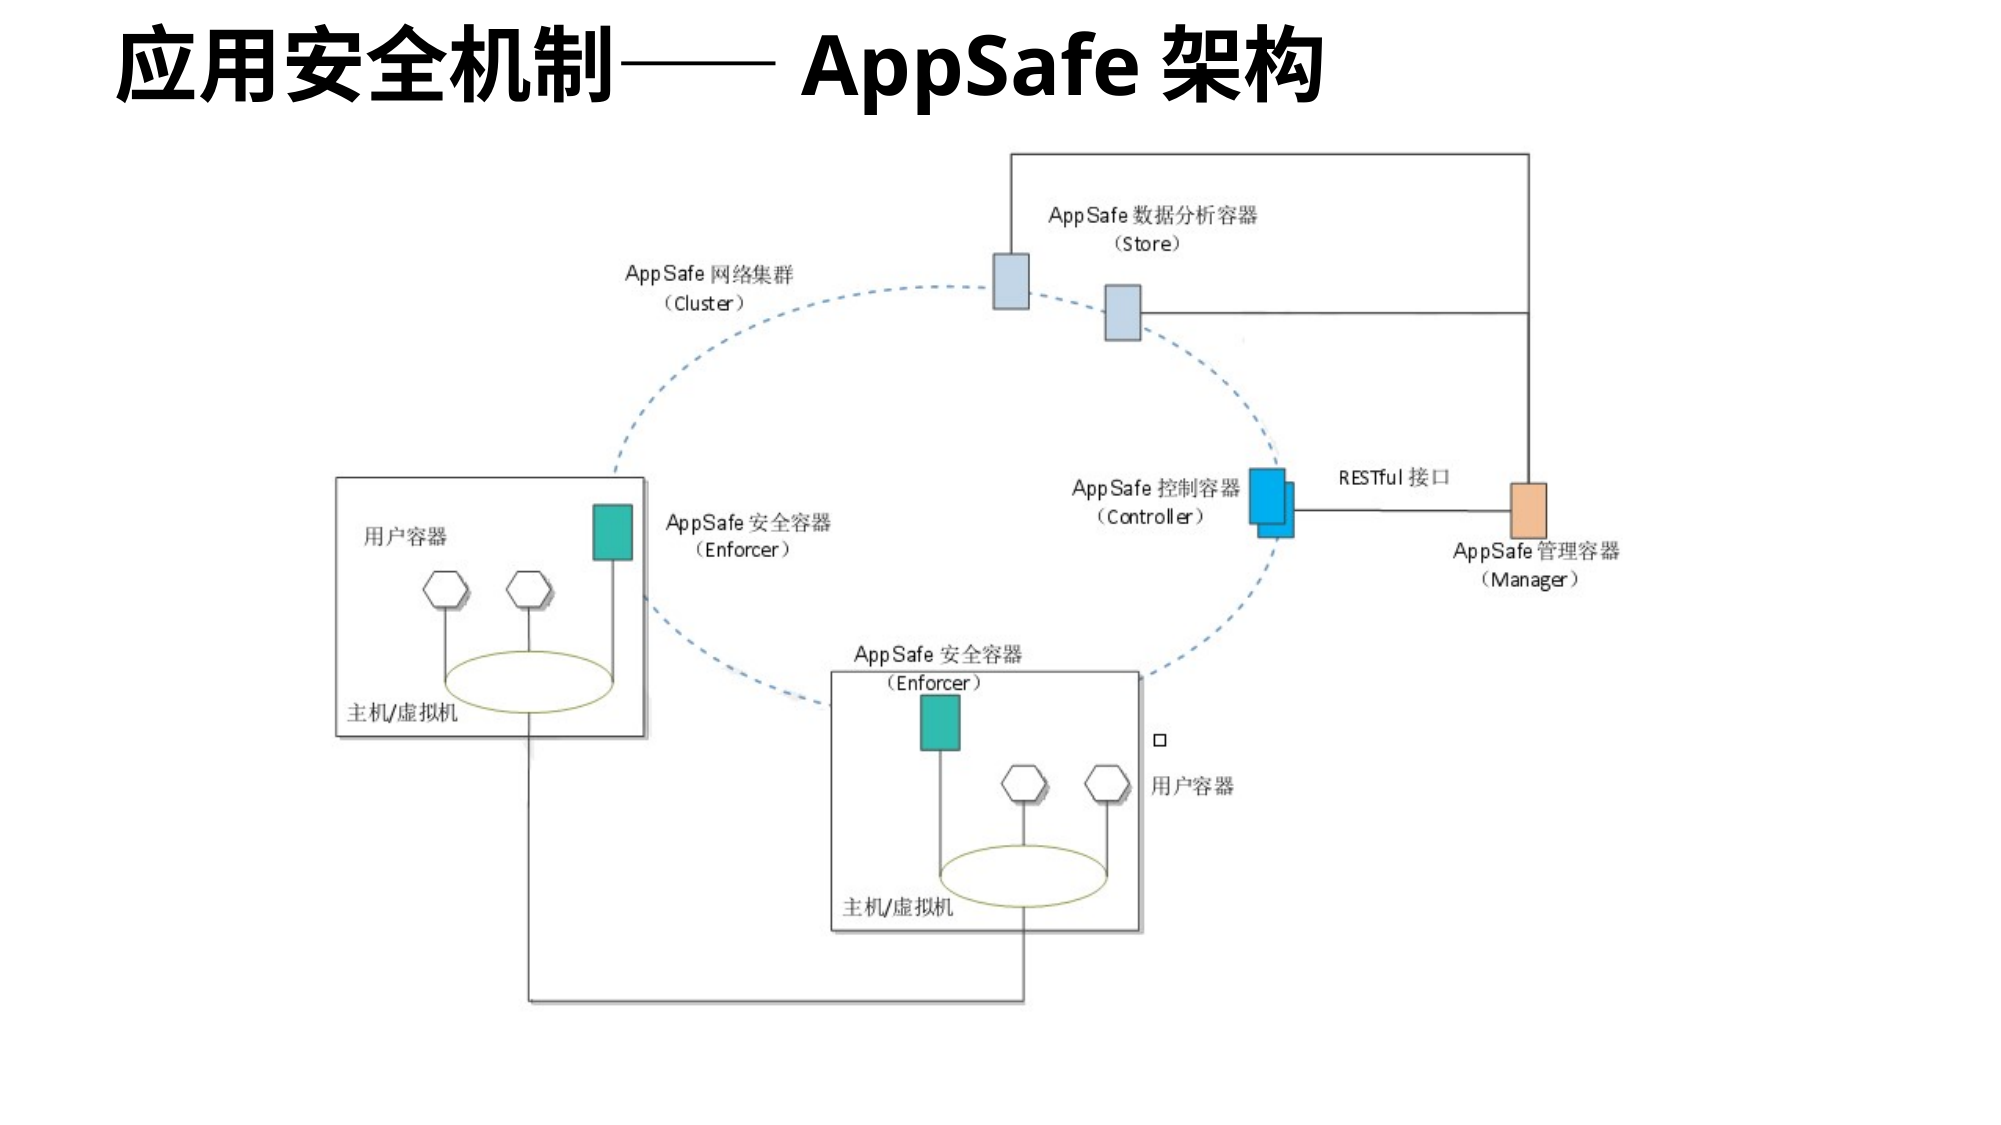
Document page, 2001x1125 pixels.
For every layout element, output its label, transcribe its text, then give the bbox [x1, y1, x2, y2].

title 应用安全机制——AppSafe架构 [99, 15, 1506, 122]
picture [293, 121, 1662, 1026]
